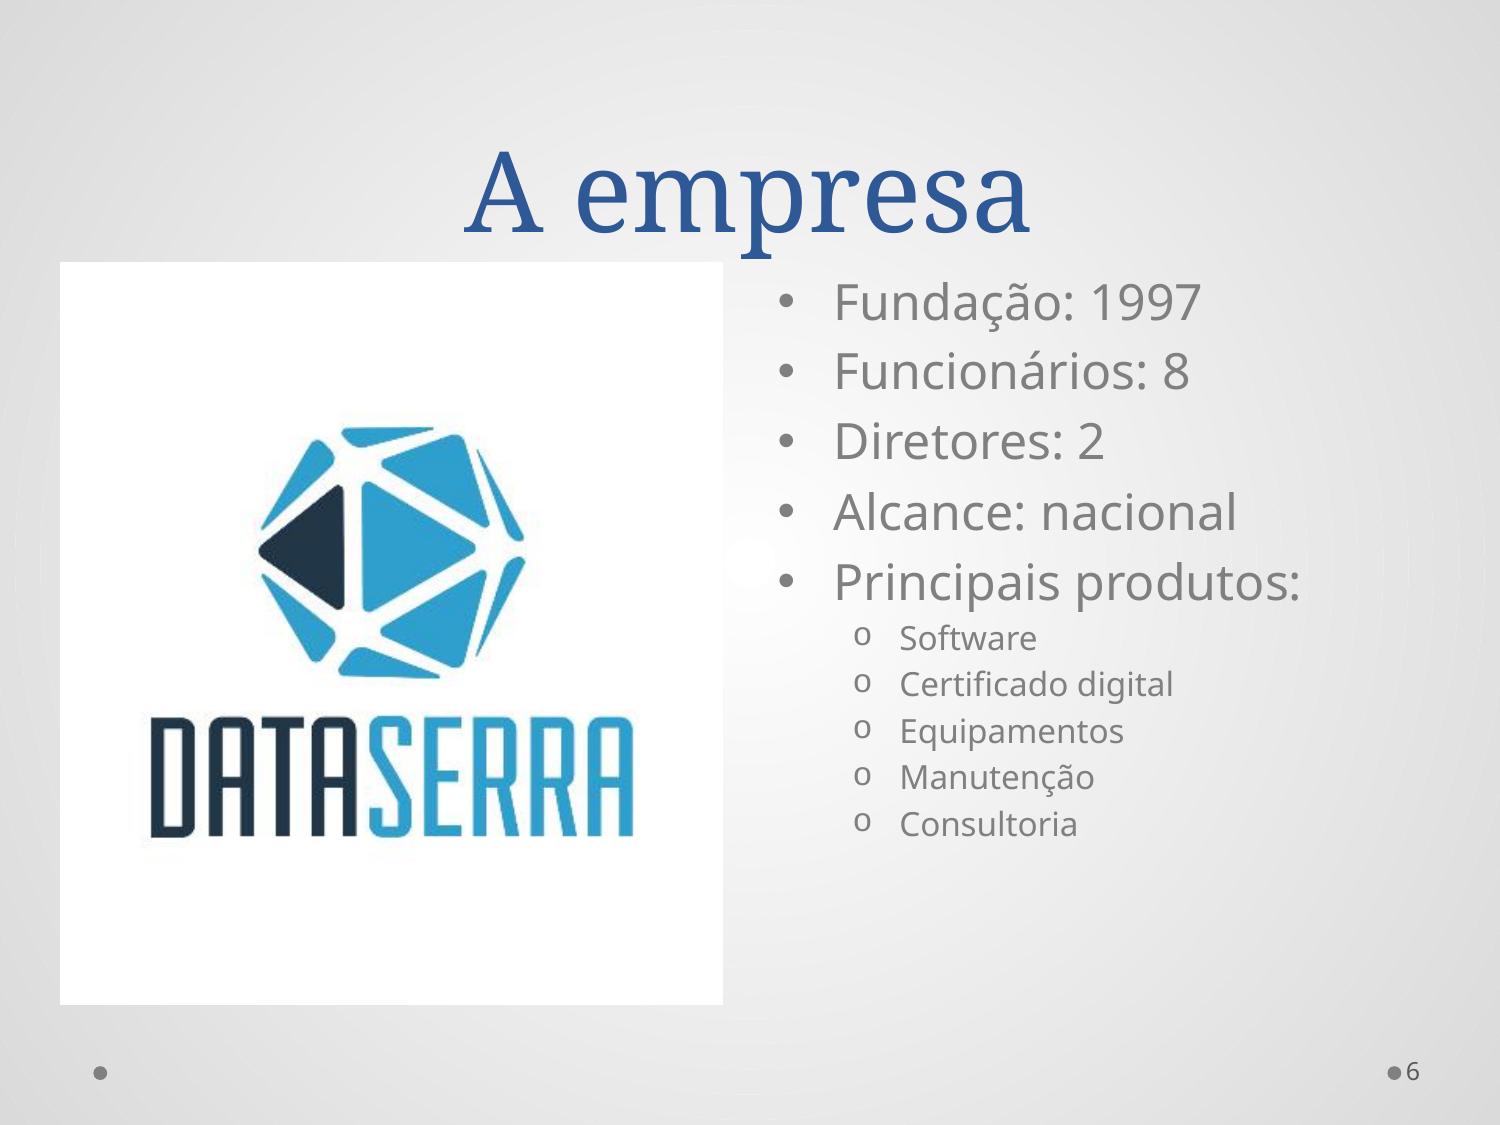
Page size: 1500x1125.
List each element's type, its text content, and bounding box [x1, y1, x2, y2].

slide_number 6 [1401, 1042, 1494, 1103]
list Fundação: 1997 Funcionários: 8 Diretores: 2 Alcance: nacional Principais produtos: Software Certificado digital Equipamentos Manutenção Consultoria [762, 262, 1425, 1005]
title A empresa [75, 0, 1425, 263]
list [59, 262, 724, 1006]
